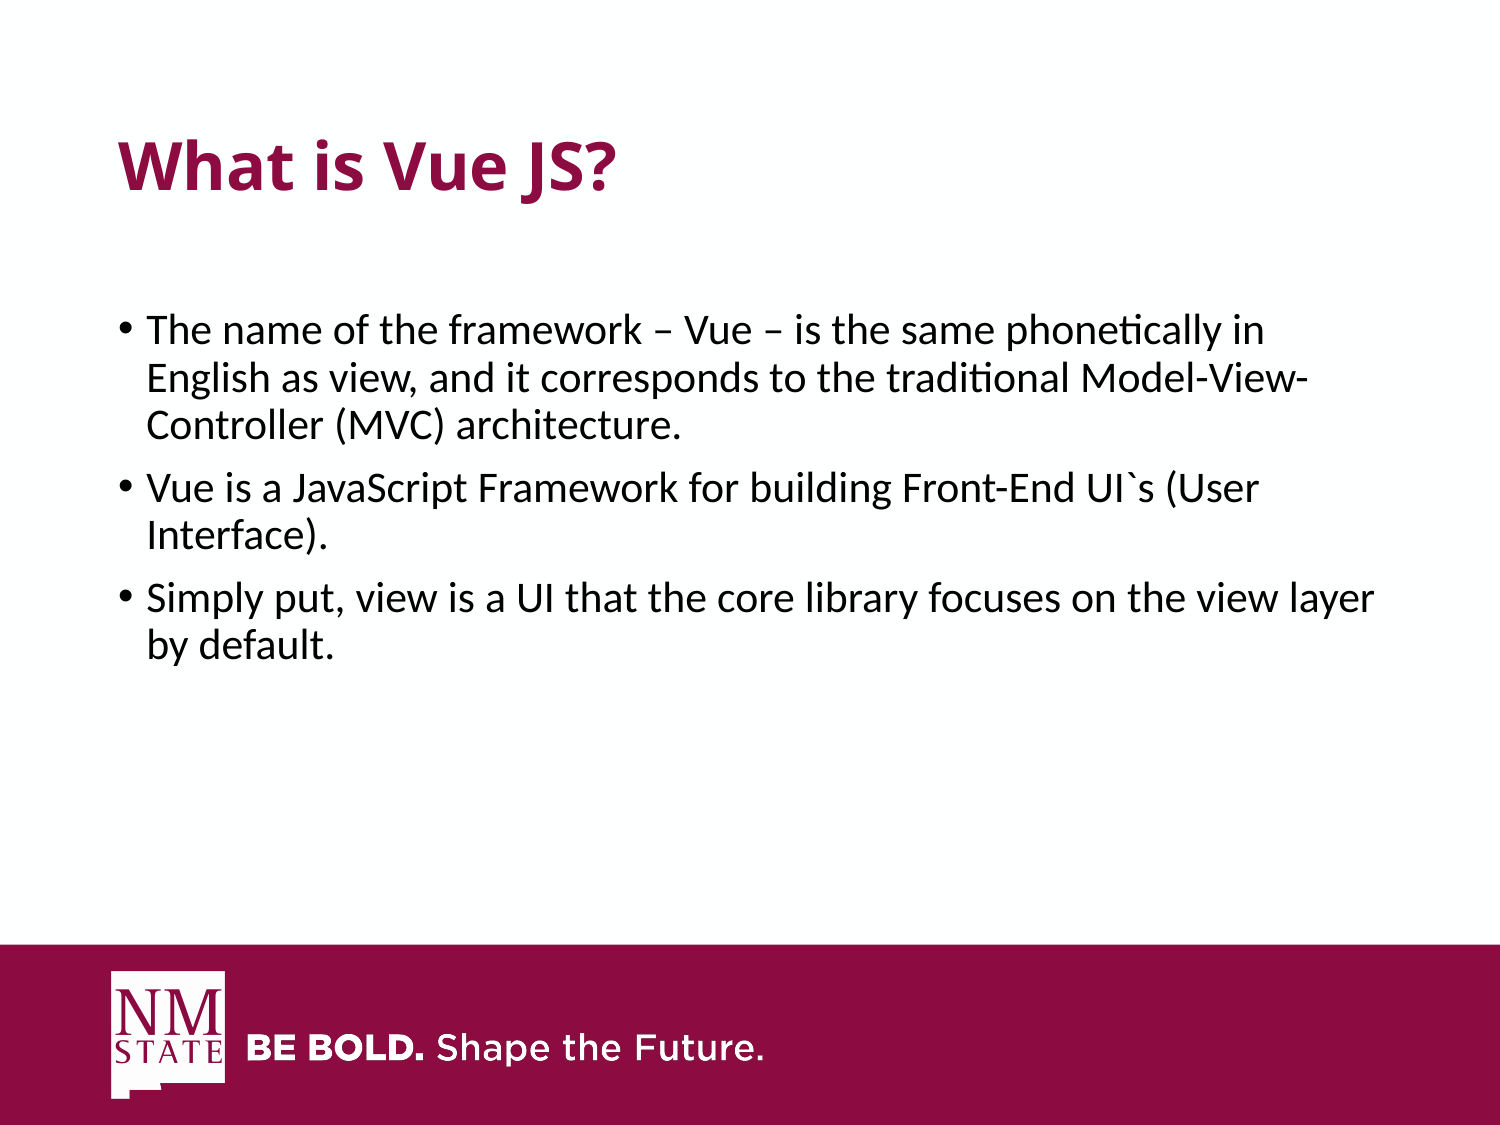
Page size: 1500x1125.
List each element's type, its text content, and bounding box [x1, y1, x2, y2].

picture [111, 971, 225, 1099]
title What is Vue JS? [103, 59, 1397, 278]
picture [246, 1014, 763, 1089]
list The name of the framework – Vue – is the same phonetically in English as view, and it corresponds to the traditional Model-View-Controller (MVC) architecture. Vue is a JavaScript Framework for building Front-End UI`s (User Interface). Simply put, view is a UI that the core library focuses on the view layer by default. [103, 299, 1397, 877]
